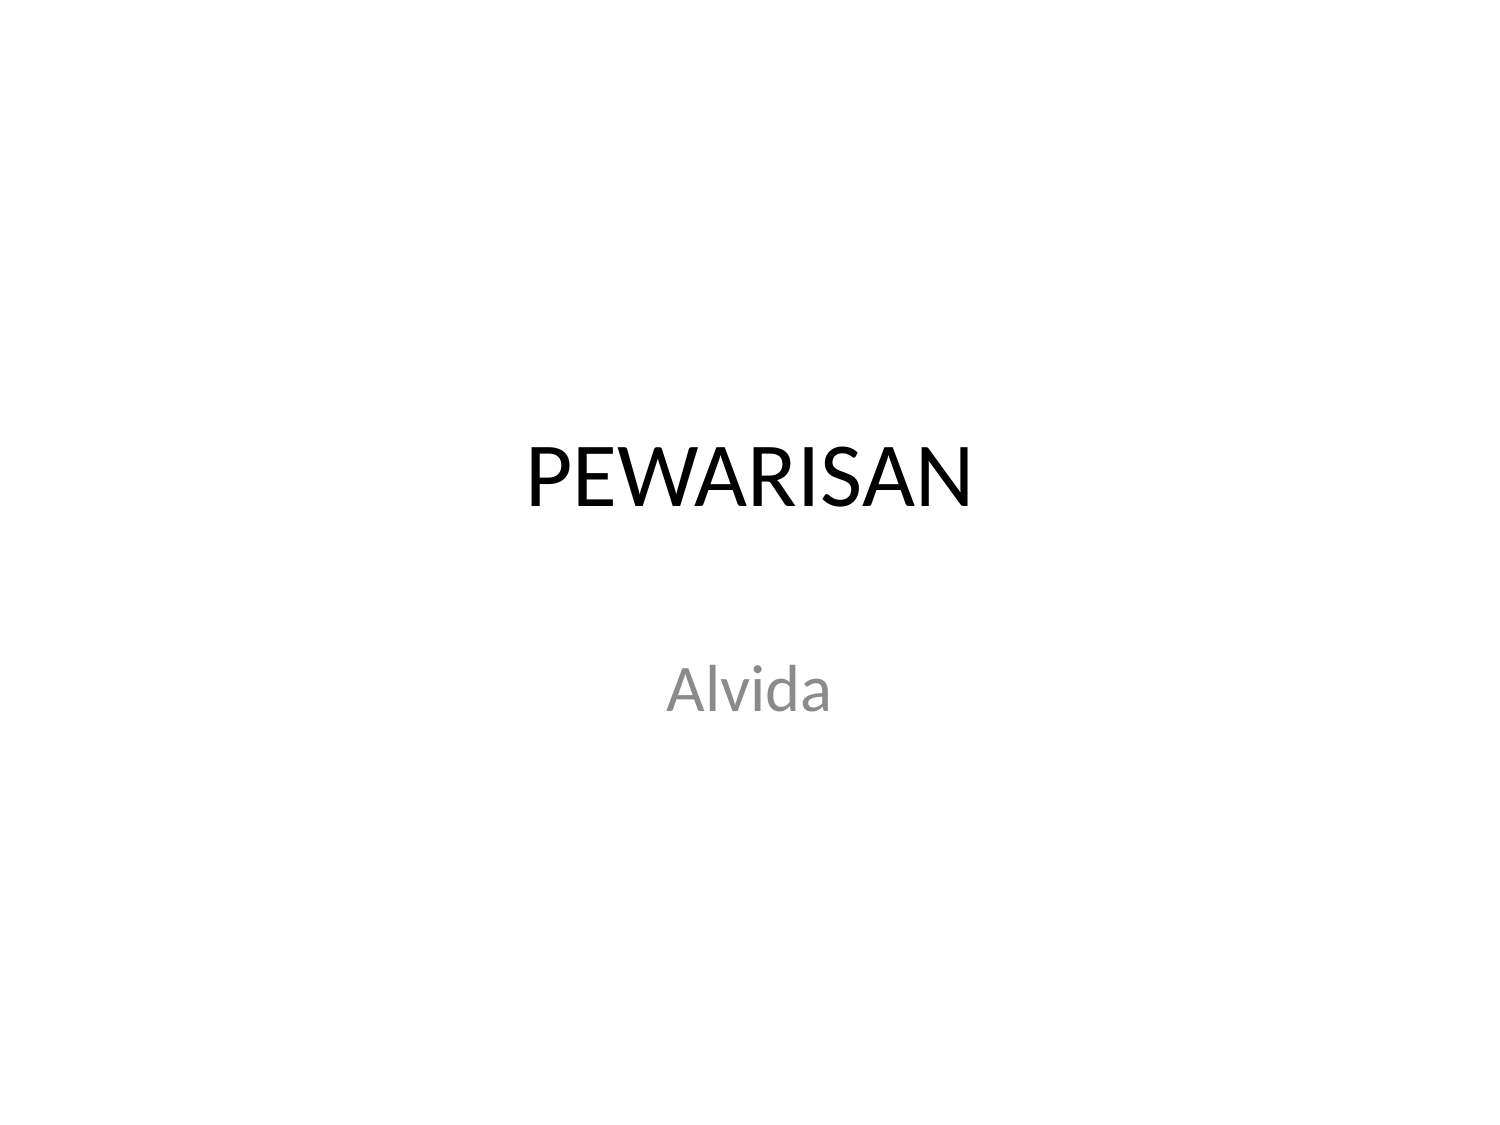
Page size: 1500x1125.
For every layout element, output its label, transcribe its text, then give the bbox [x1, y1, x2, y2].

subtitle Alvida [225, 637, 1275, 925]
title PEWARISAN [112, 349, 1388, 591]
